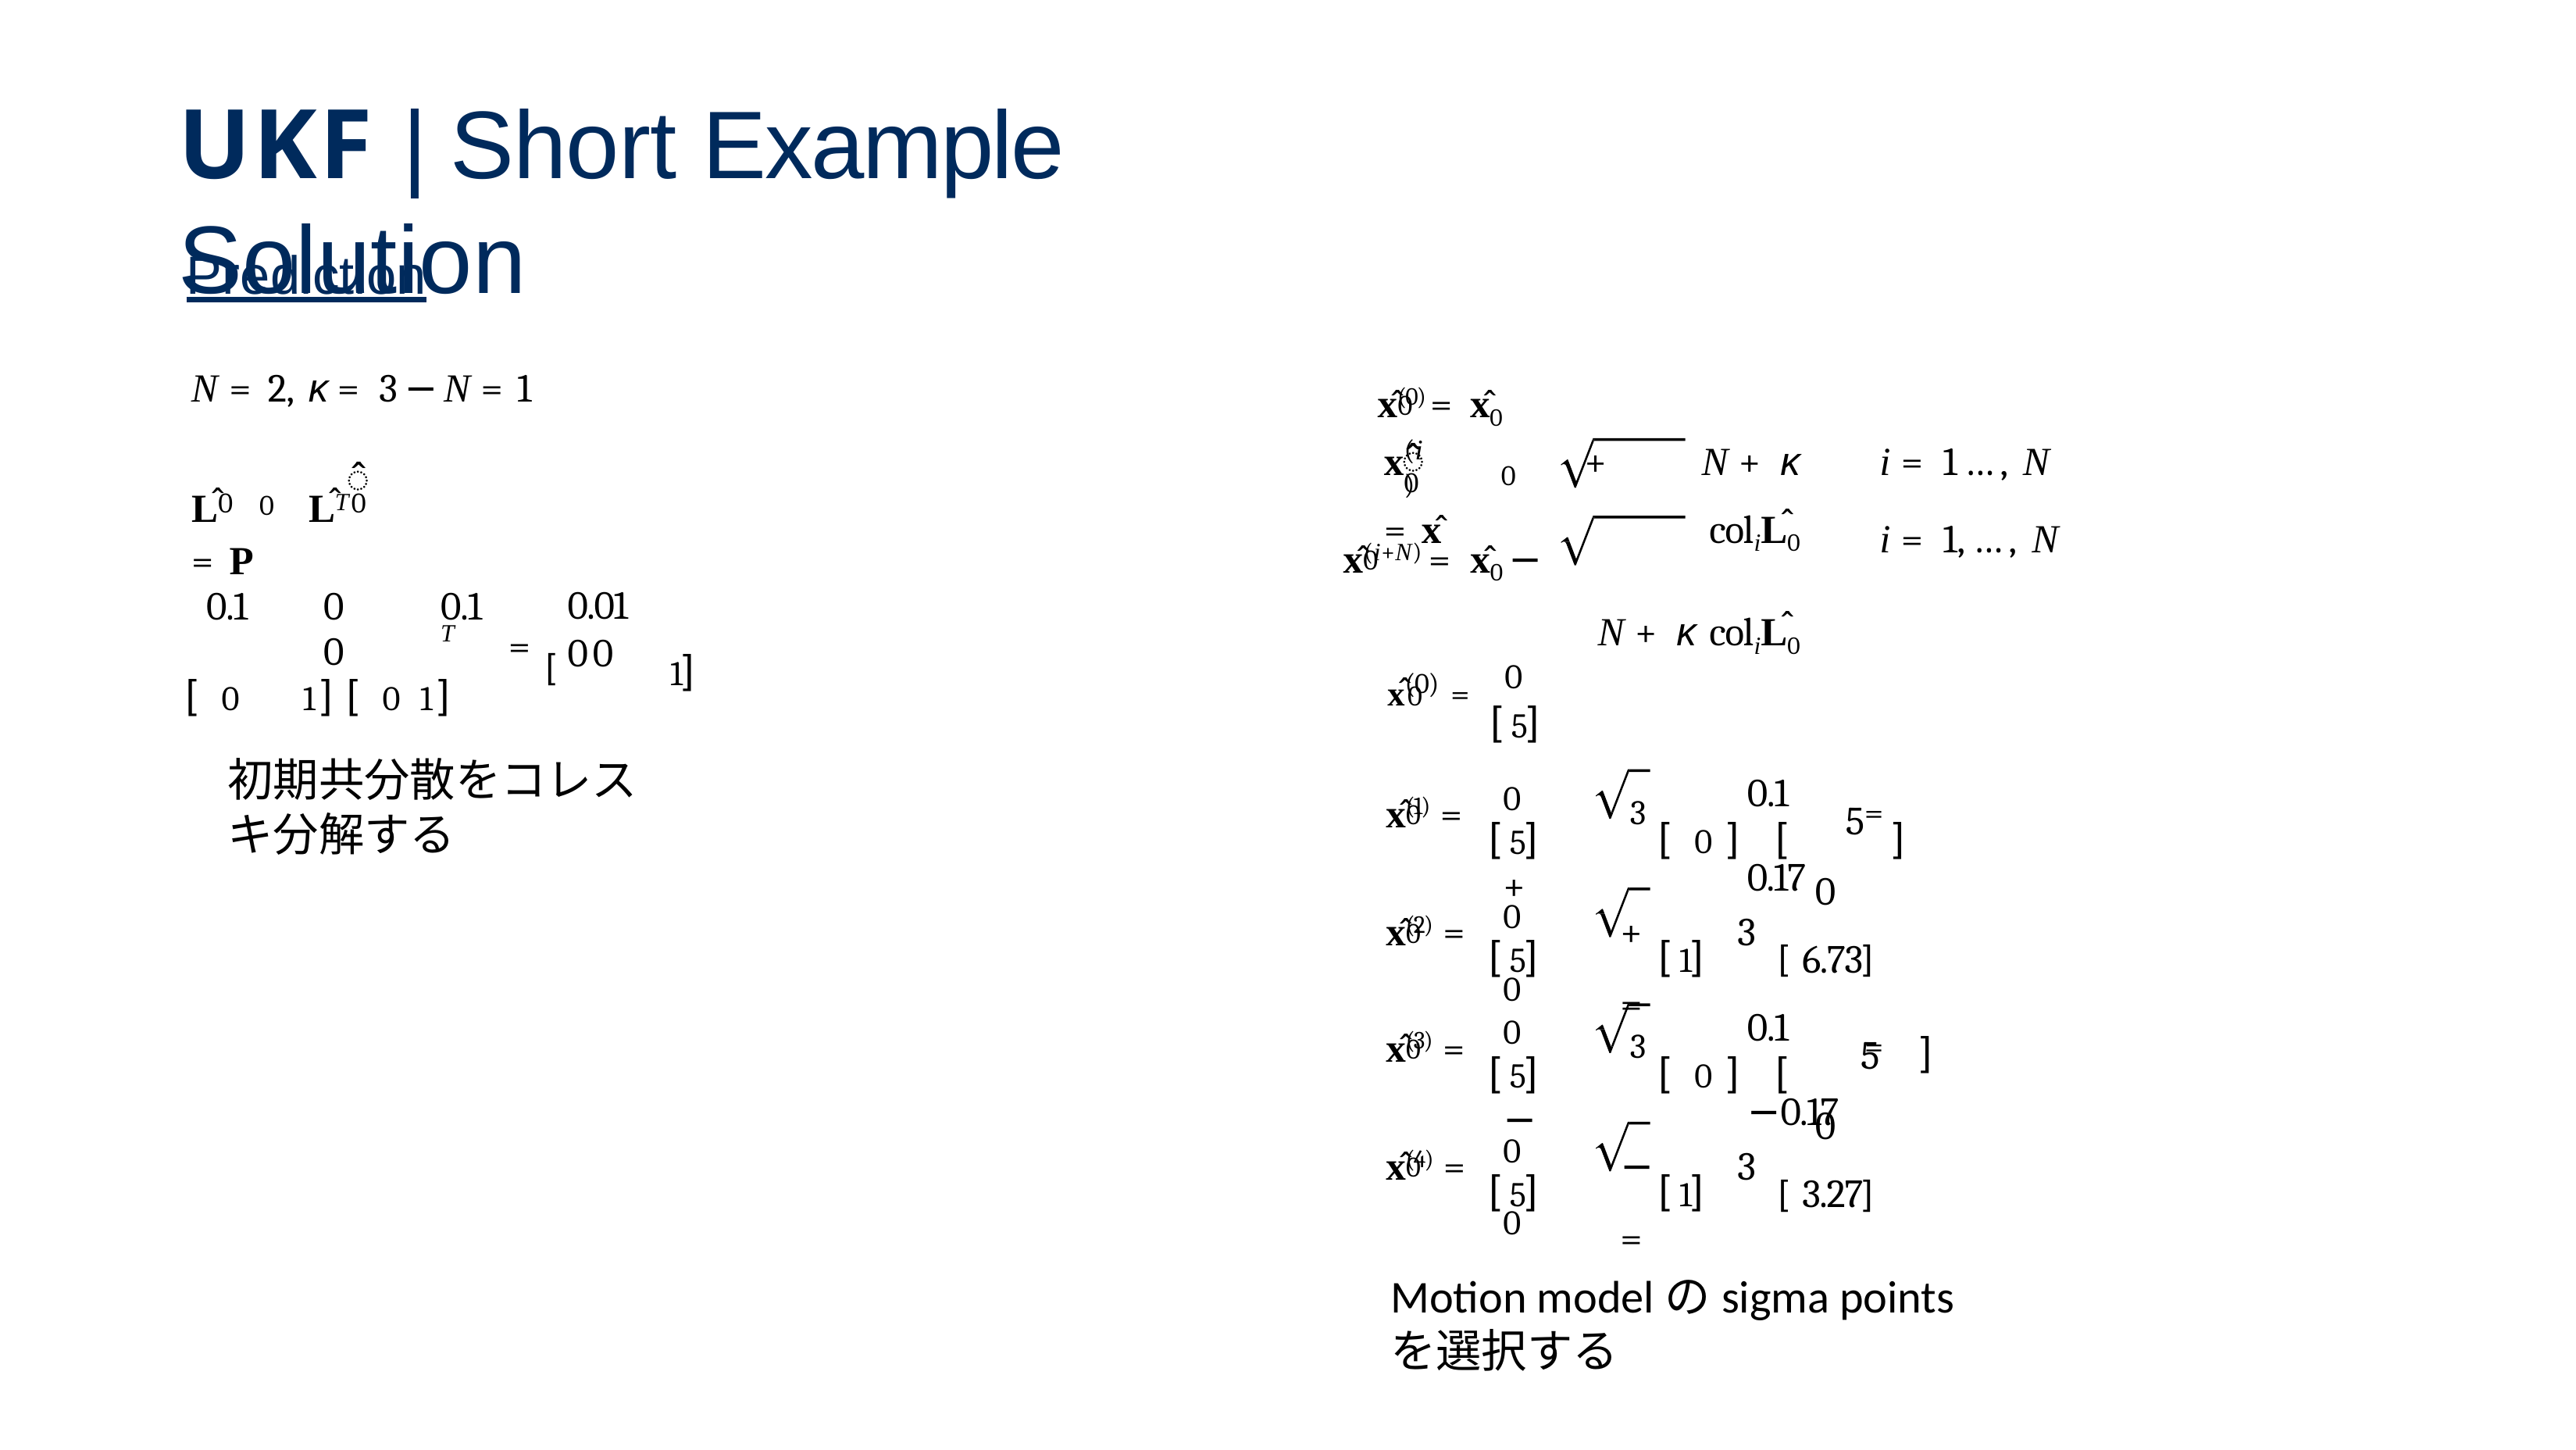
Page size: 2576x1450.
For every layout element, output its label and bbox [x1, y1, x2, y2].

text_box [216, 745, 692, 866]
text_box [1379, 745, 2010, 1383]
text_box [1878, 434, 2071, 562]
text_box [1338, 355, 1806, 747]
text_box [189, 360, 573, 410]
text_box [180, 450, 713, 720]
title [177, 80, 1441, 325]
